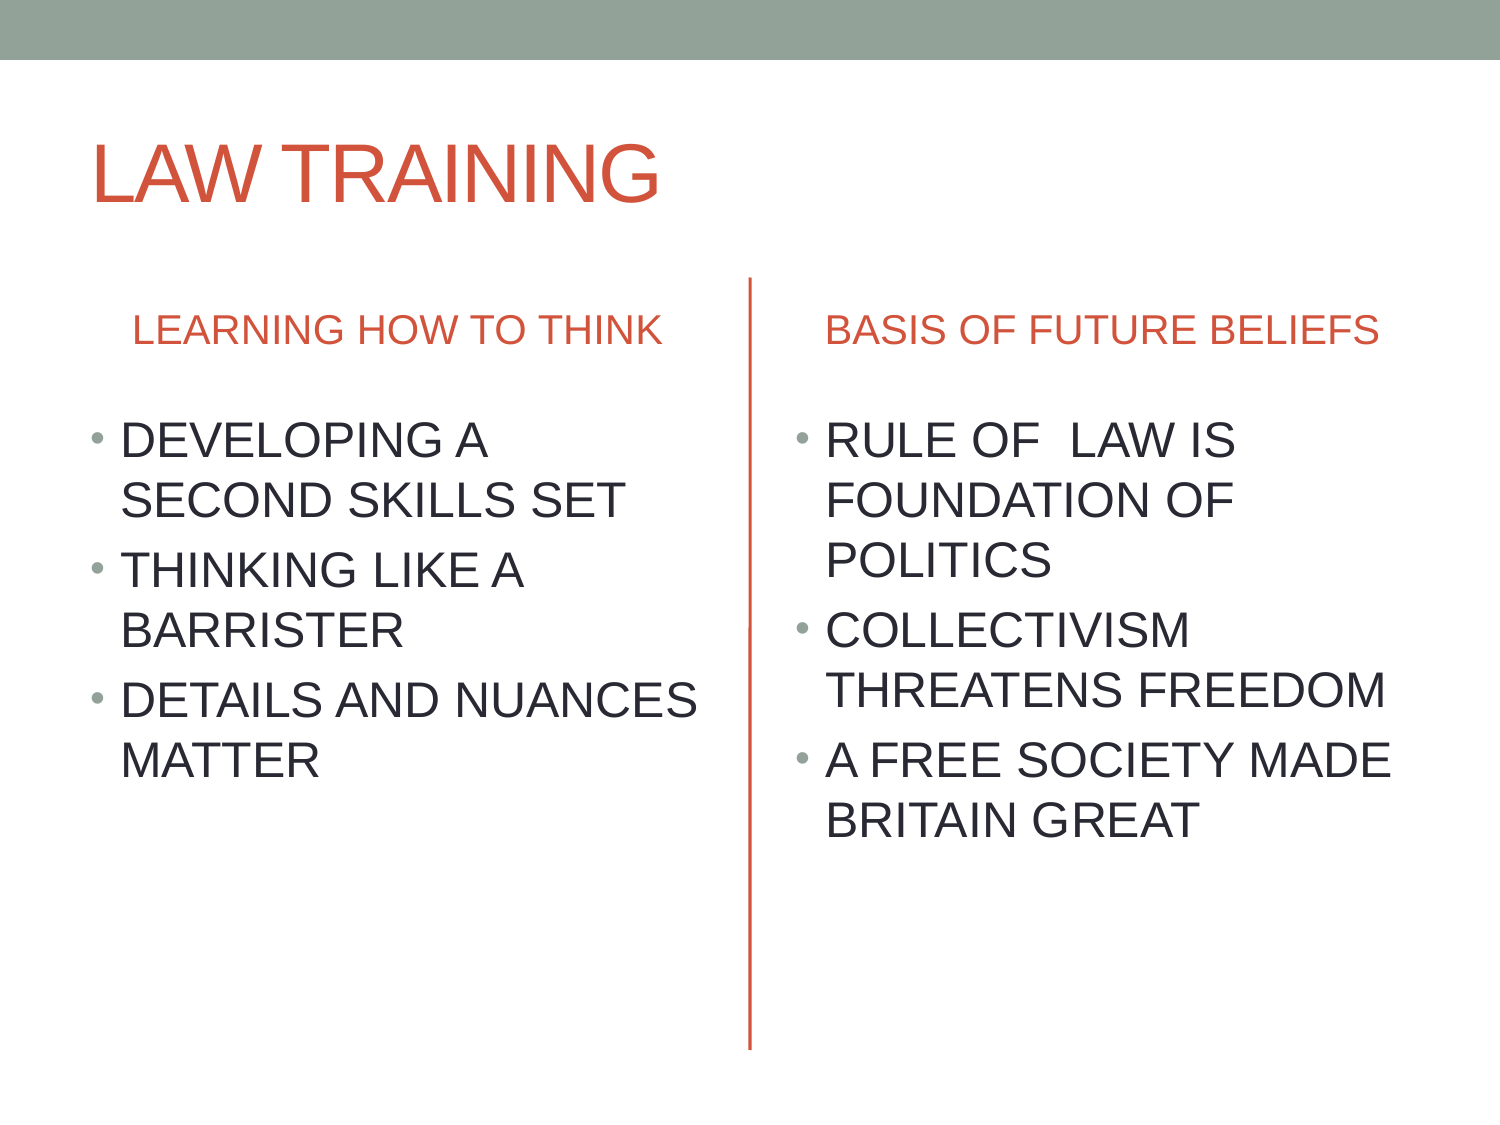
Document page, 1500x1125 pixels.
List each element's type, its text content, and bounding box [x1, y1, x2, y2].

list RULE OF LAW IS FOUNDATION OF POLITICS COLLECTIVISM THREATENS FREEDOM A FREE SOCIETY MADE BRITAIN GREAT [780, 399, 1425, 1049]
title LAW TRAINING [75, 87, 1425, 250]
list LEARNING HOW TO THINK [75, 275, 720, 380]
list DEVELOPING A SECOND SKILLS SET THINKING LIKE A BARRISTER DETAILS AND NUANCES MATTER [75, 399, 720, 1049]
list BASIS OF FUTURE BELIEFS [780, 275, 1425, 380]
